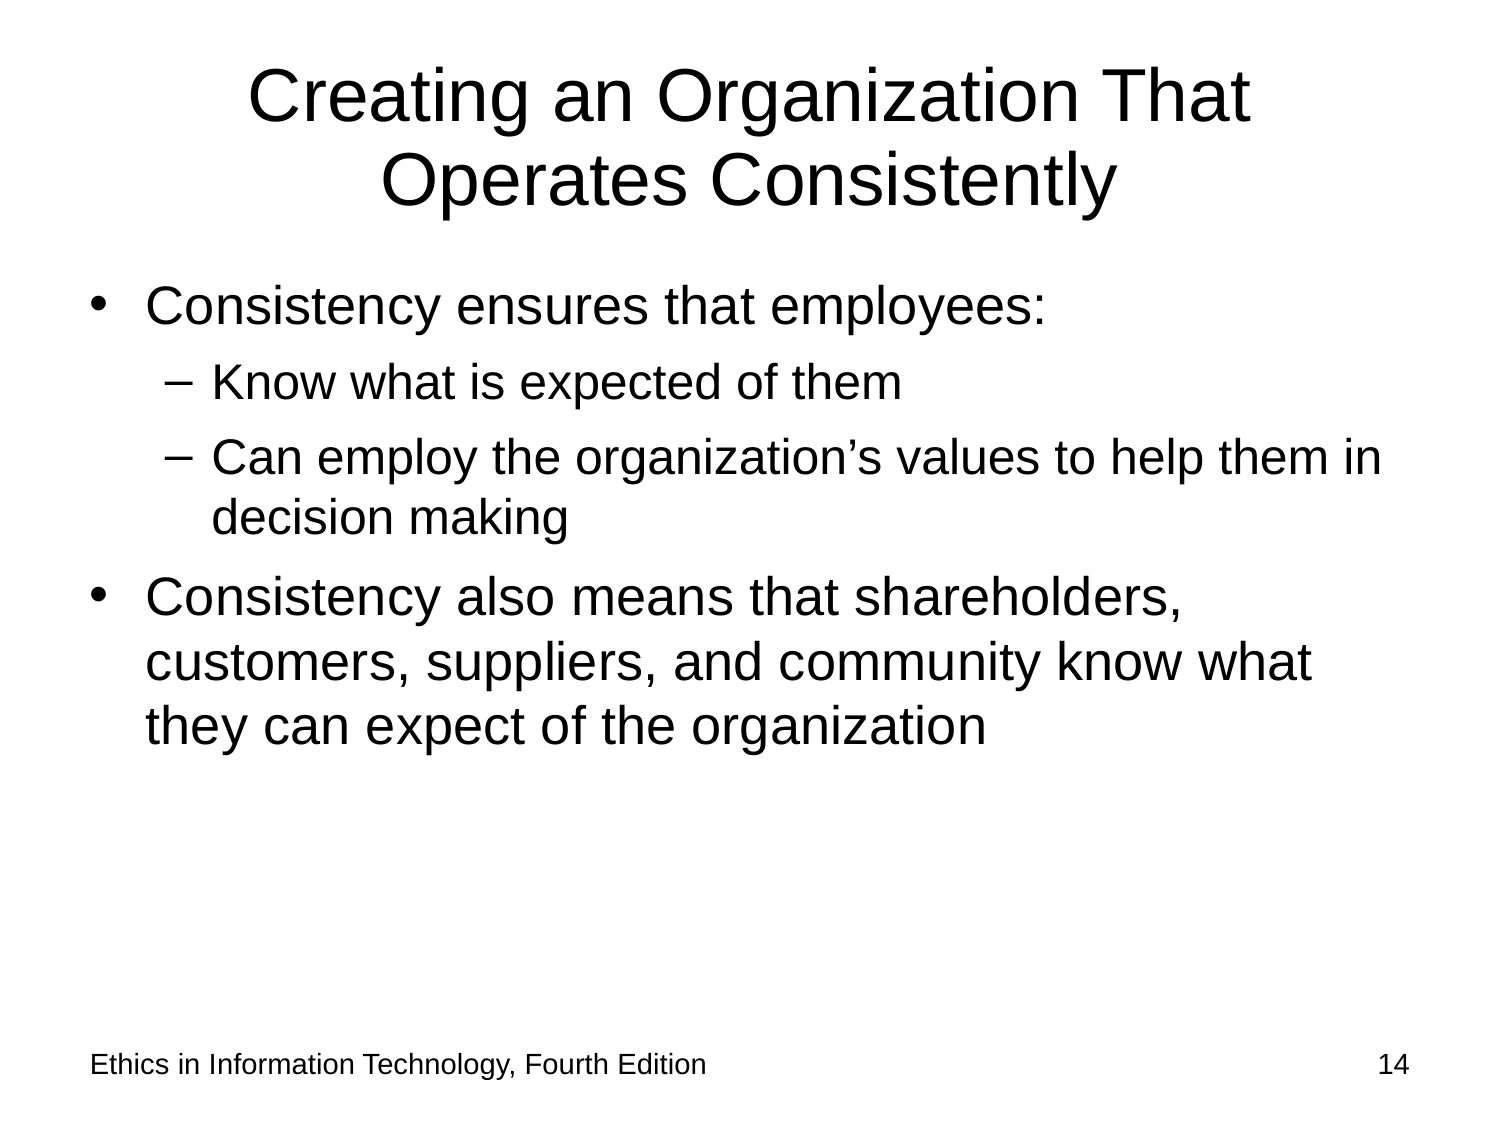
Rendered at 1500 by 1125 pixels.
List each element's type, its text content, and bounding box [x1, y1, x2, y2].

footer Ethics in Information Technology, Fourth Edition [74, 1037, 1074, 1103]
slide_number 14 [1074, 1037, 1425, 1103]
list Consistency ensures that employees: Know what is expected of them Can employ the organization’s values to help them in decision making Consistency also means that shareholders, customers, suppliers, and community know what they can expect of the organization [74, 262, 1425, 1005]
title Creating an Organization That Operates Consistently [74, 44, 1425, 233]
